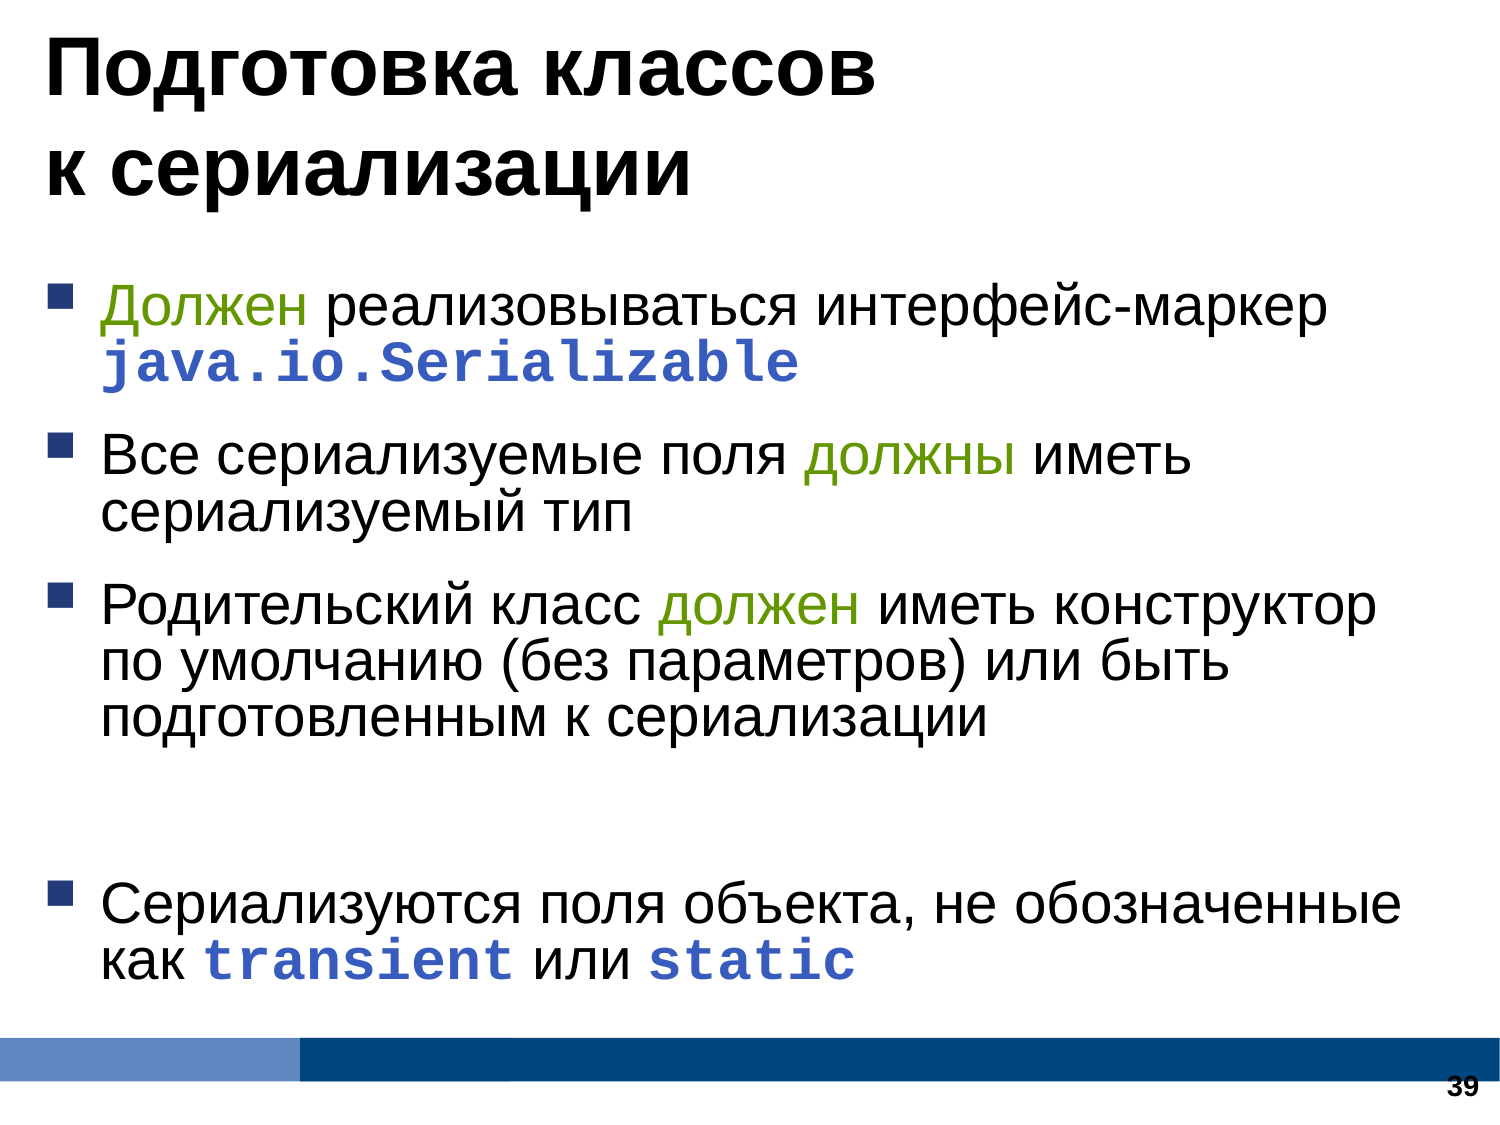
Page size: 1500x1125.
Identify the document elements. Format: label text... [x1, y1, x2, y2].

text_box 13 [1144, 1034, 1495, 1110]
text_box Должен реализовываться интерфейс-маркер java.io.Serializable Все сериализуемые поля должны иметь сериализуемый тип Родительский класс должен иметь конструктор по умолчанию (без параметров) или быть подготовленным к сериализации Сериализуются поля объекта, не обозначенные как transient или static [29, 268, 1470, 1004]
text_box Подготовка классов к сериализации [29, 0, 1470, 225]
